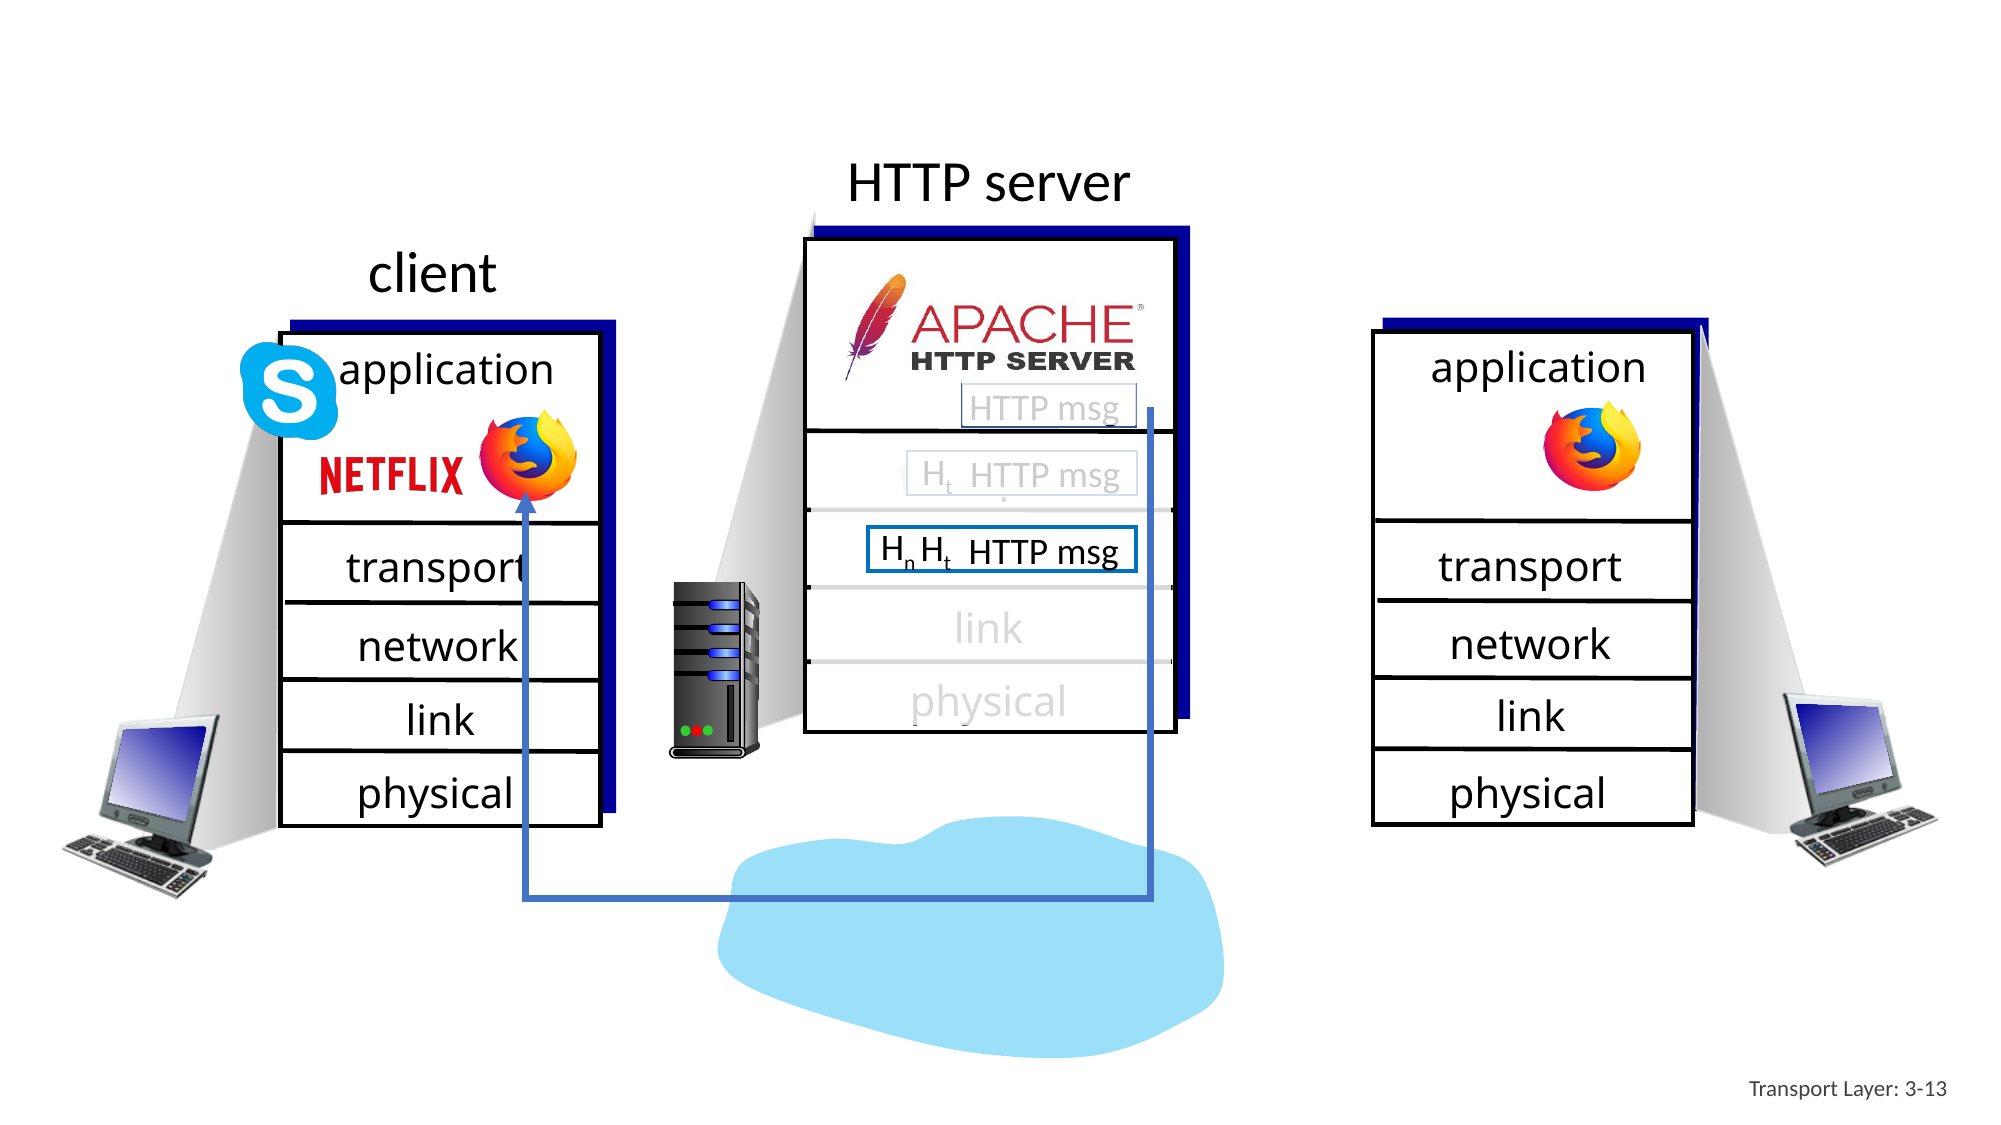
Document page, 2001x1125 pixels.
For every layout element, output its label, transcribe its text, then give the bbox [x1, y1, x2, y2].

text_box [23, 135, 1977, 914]
slide_number Transport Layer: 3-13 [1512, 1056, 1963, 1117]
text_box [717, 914, 1225, 1059]
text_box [906, 440, 1138, 504]
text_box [864, 515, 1136, 580]
